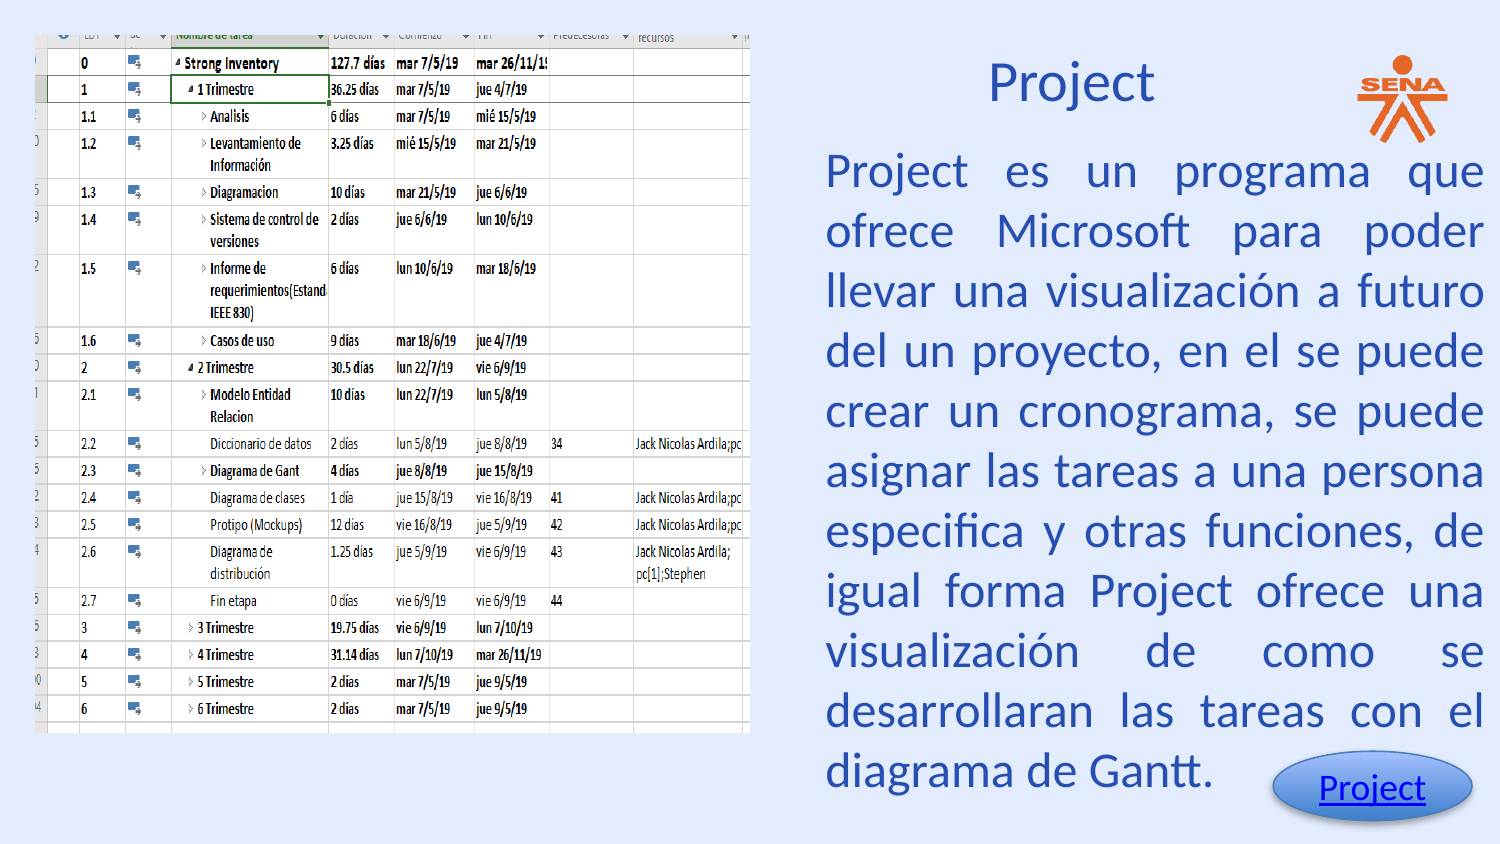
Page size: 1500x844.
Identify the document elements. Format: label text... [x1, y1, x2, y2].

picture [0, 0, 1500, 844]
text_box Project [973, 35, 1171, 121]
text_box Project [1272, 750, 1473, 822]
text_box Project es un programa que ofrece Microsoft para poder llevar una visualización a futuro del un proyecto, en el se puede crear un cronograma, se puede asignar las tareas a una persona especifica y otras funciones, de igual forma Project ofrece una visualización de como se desarrollaran las tareas con el diagrama de Gantt. [810, 129, 1500, 805]
